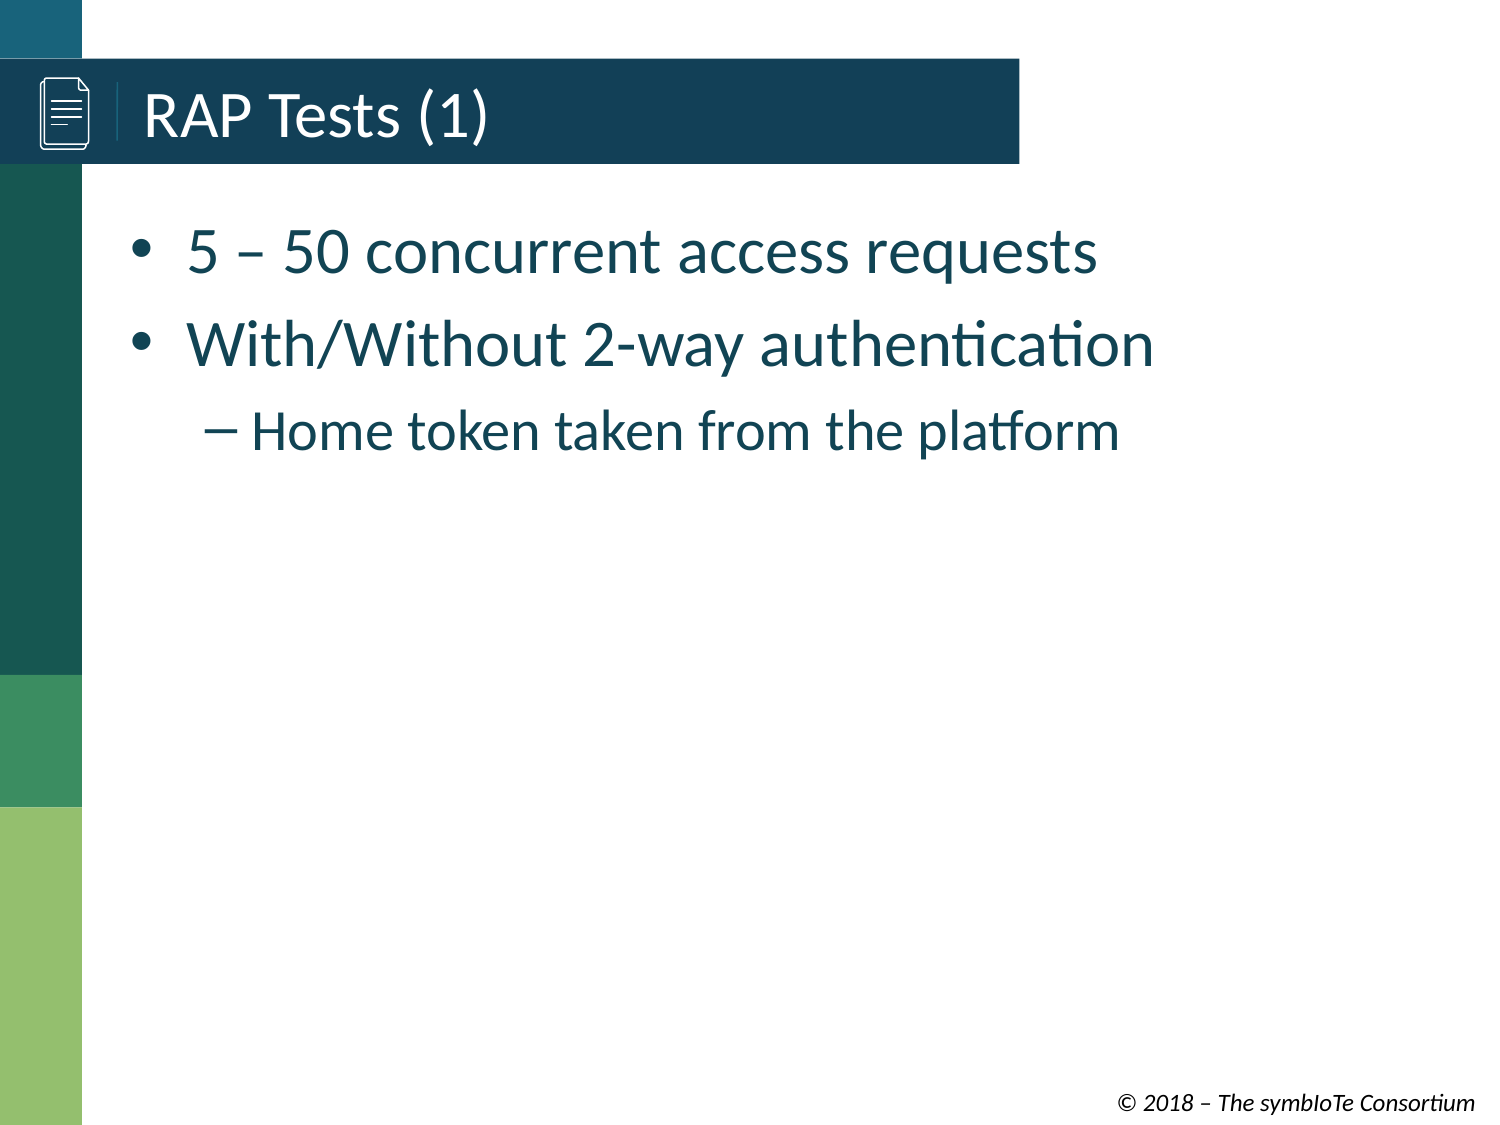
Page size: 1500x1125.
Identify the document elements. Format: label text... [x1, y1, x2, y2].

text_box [40, 77, 89, 150]
title RAP Tests (1) [128, 70, 1008, 153]
list 5 – 50 concurrent access requests With/Without 2-way authentication Home token taken from the platform [114, 199, 1465, 1090]
